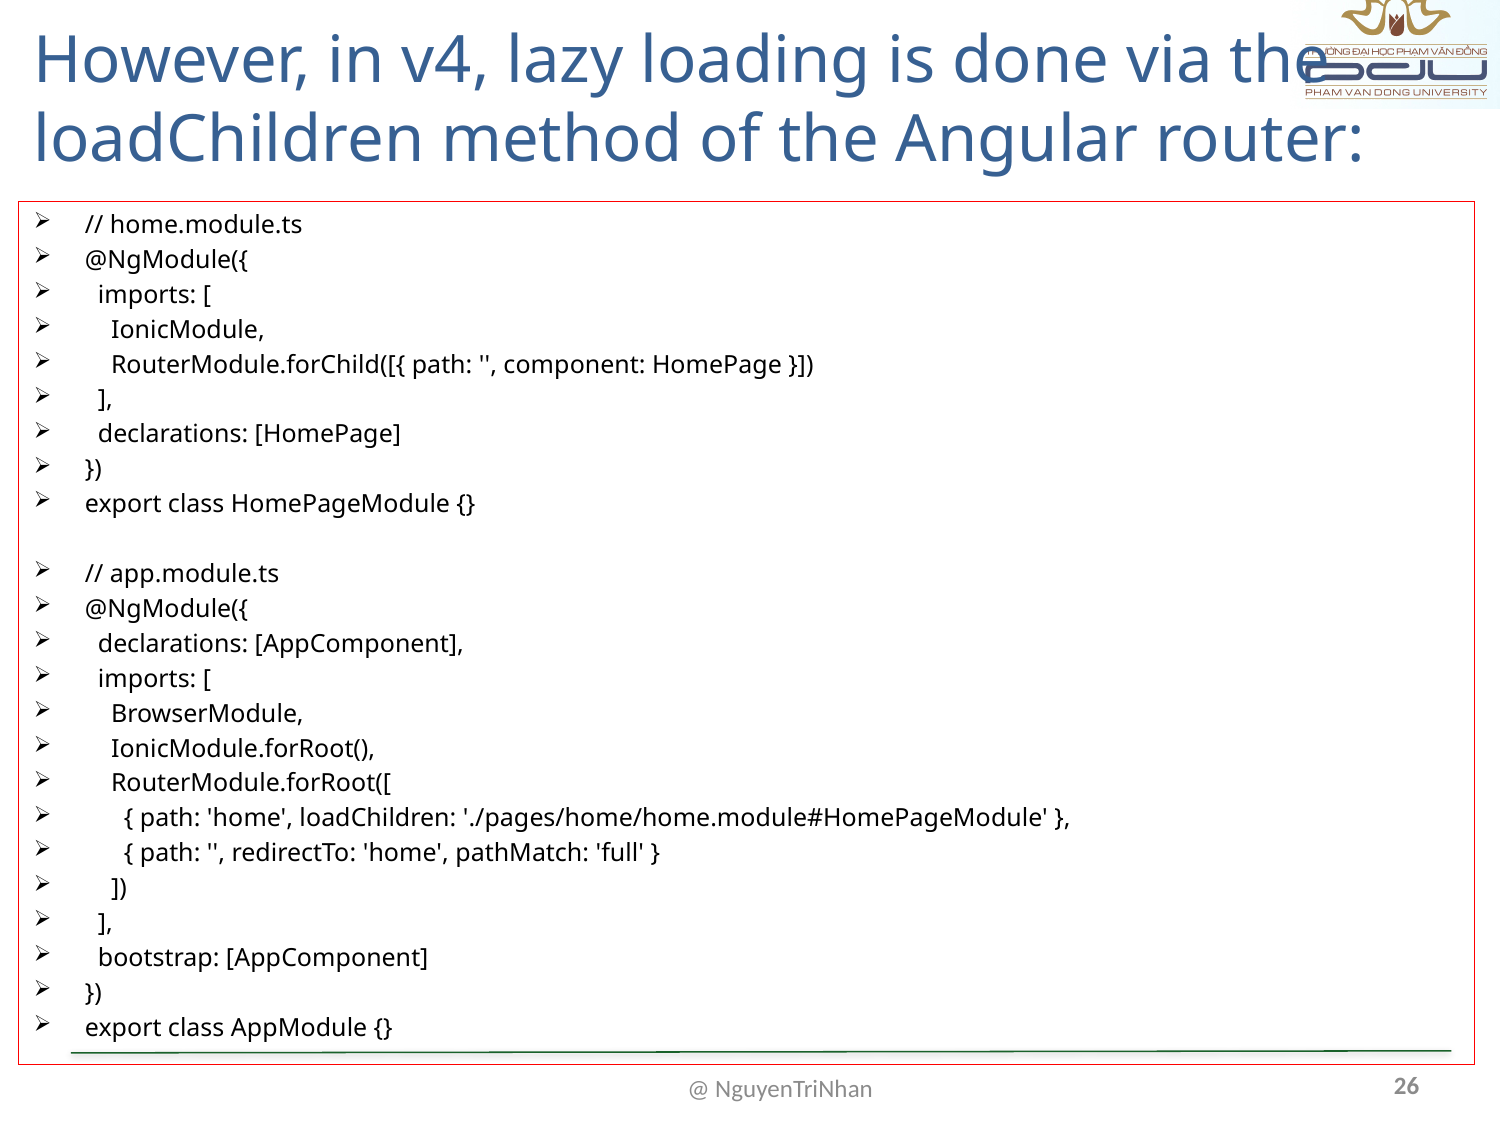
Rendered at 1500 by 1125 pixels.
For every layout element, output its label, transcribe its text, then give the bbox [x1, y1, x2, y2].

slide_number 26 [1364, 1064, 1449, 1105]
list // home.module.ts @NgModule({ imports: [ IonicModule, RouterModule.forChild([{ path: '', component: HomePage }]) ], declarations: [HomePage] }) export class HomePageModule {} // app.module.ts @NgModule({ declarations: [AppComponent], imports: [ BrowserModule, IonicModule.forRoot(), RouterModule.forRoot([ { path: 'home', loadChildren: './pages/home/home.module#HomePageModule' }, { path: '', redirectTo: 'home', pathMatch: 'full' } ]) ], bootstrap: [AppComponent] }) export class AppModule {} [18, 201, 1475, 1065]
picture [1290, 0, 1500, 109]
footer @ NguyenTriNhan [381, 1068, 1179, 1107]
title However, in v4, lazy loading is done via the loadChildren method of the Angular router: [18, 2, 1396, 190]
